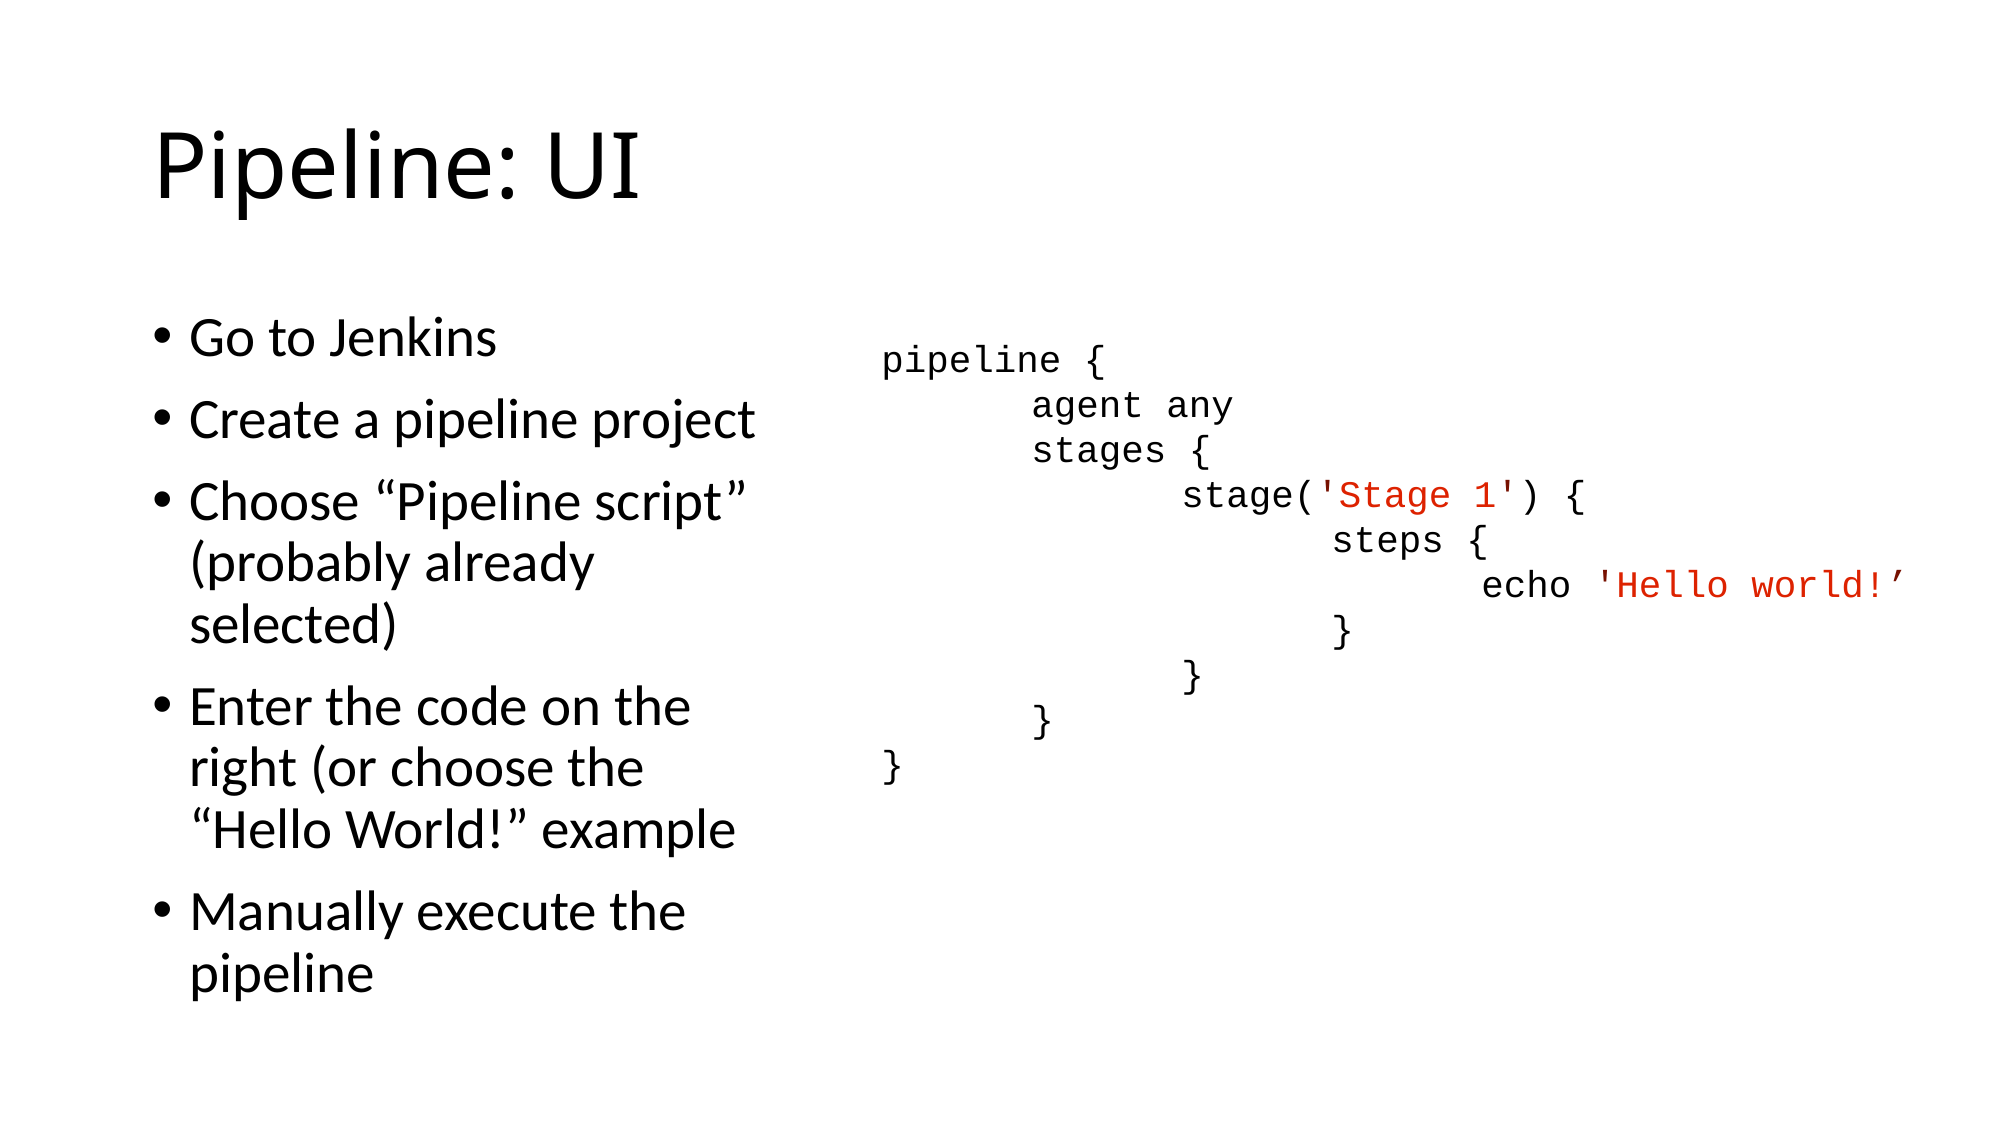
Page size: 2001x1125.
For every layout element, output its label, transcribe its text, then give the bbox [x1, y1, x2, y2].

text_box pipeline { agent any stages { stage('Stage 1') { steps { echo 'Hello world!’ } } } } [866, 327, 1938, 793]
title Pipeline: UI [137, 59, 1863, 278]
list Go to Jenkins Create a pipeline project Choose “Pipeline script” (probably already selected) Enter the code on the right (or choose the “Hello World!” example Manually execute the pipeline [137, 299, 789, 1014]
